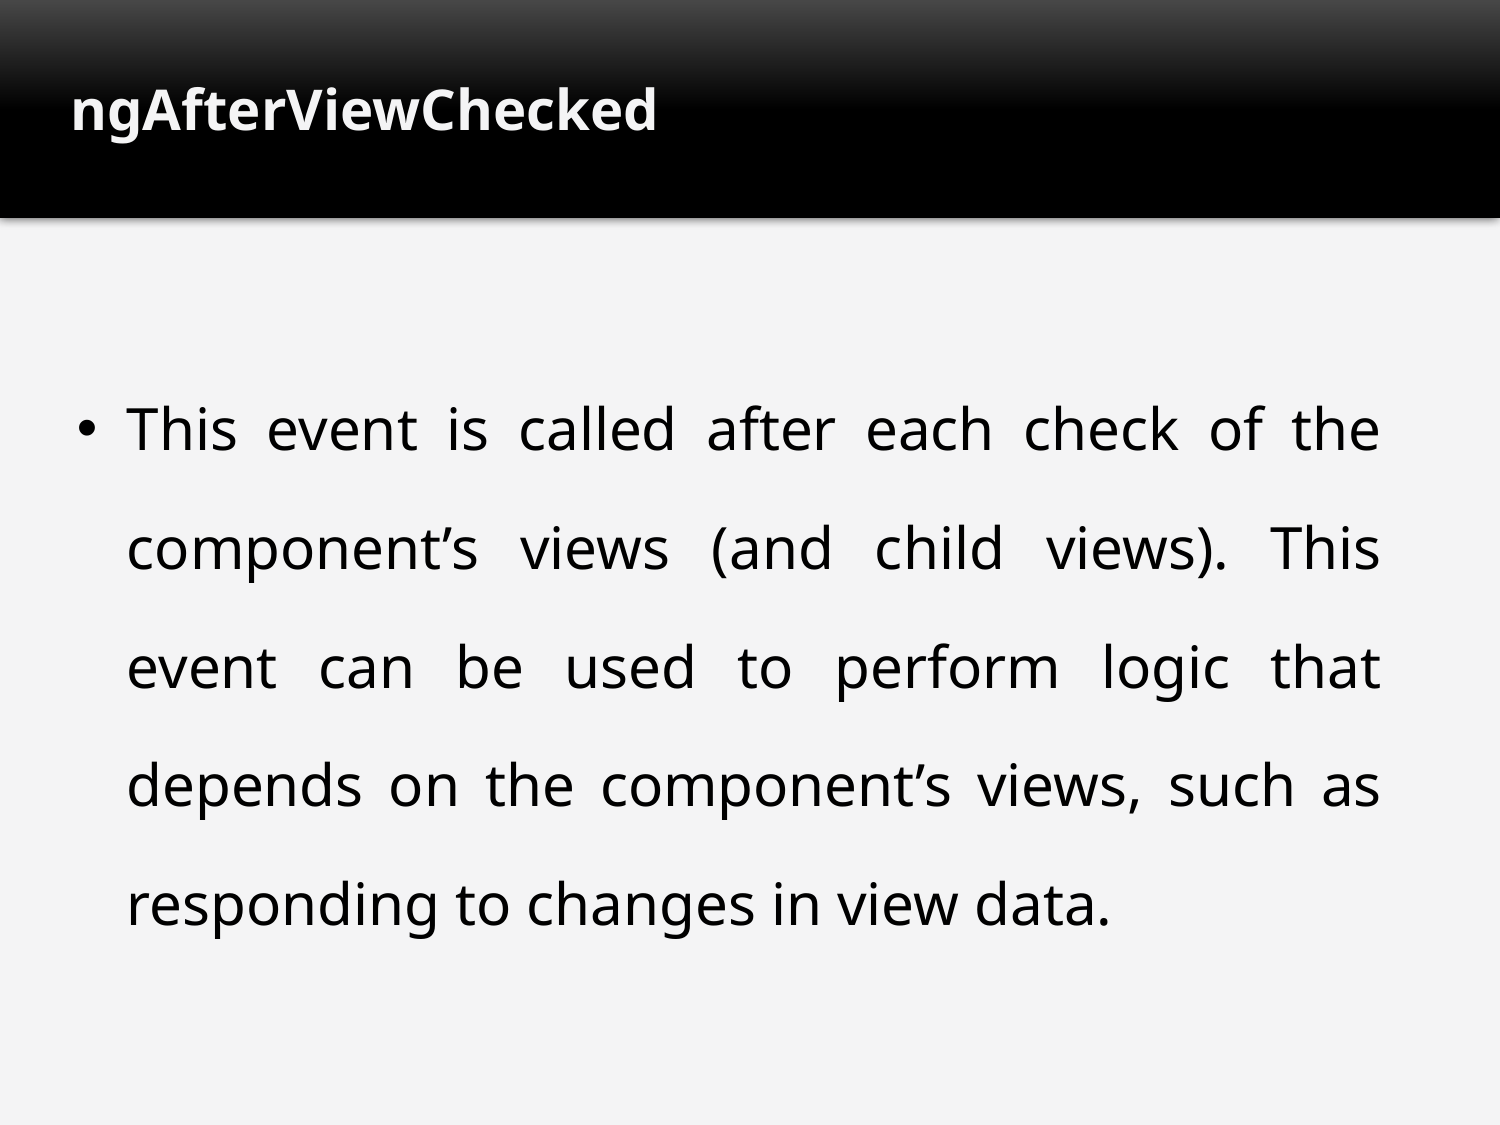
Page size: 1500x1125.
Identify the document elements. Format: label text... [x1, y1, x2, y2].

title ngAfterViewChecked [55, 0, 1350, 218]
list This event is called after each check of the component’s views (and child views). This event can be used to perform logic that depends on the component’s views, such as responding to changes in view data. [55, 340, 1397, 957]
